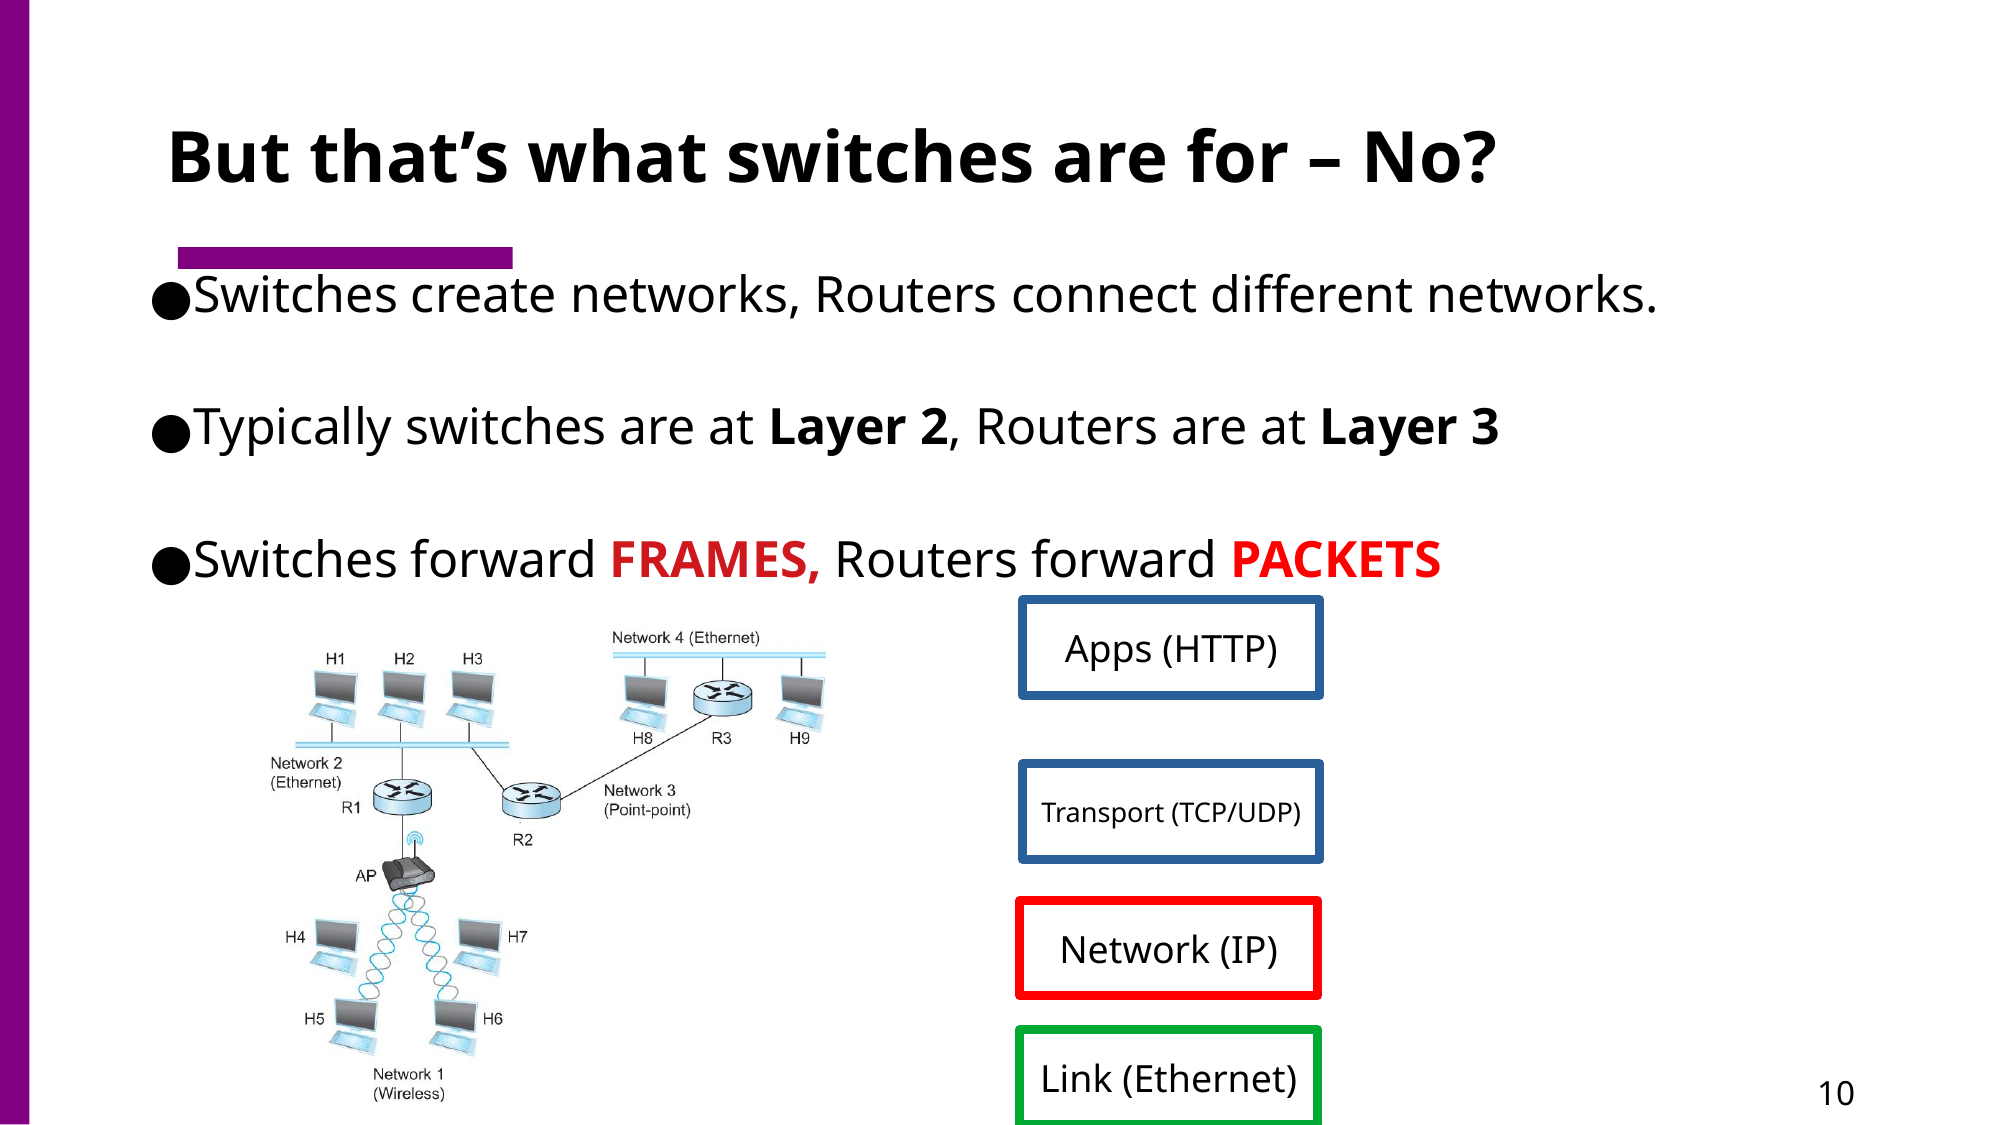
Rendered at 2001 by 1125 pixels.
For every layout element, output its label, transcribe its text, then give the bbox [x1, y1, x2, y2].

text_box Switches create networks, Routers connect different networks. Typically switches are at Layer 2, Routers are at Layer 3 Switches forward FRAMES, Routers forward PACKETS [63, 254, 1920, 1087]
text_box But that’s what switches are for – No? [151, 0, 1849, 212]
text_box Network (IP) [1019, 900, 1318, 996]
text_box Transport (TCP/UDP) [1022, 763, 1320, 860]
text_box Link (Ethernet) [1019, 1029, 1318, 1125]
picture [269, 629, 826, 1103]
text_box Apps (HTTP) [1022, 599, 1320, 696]
